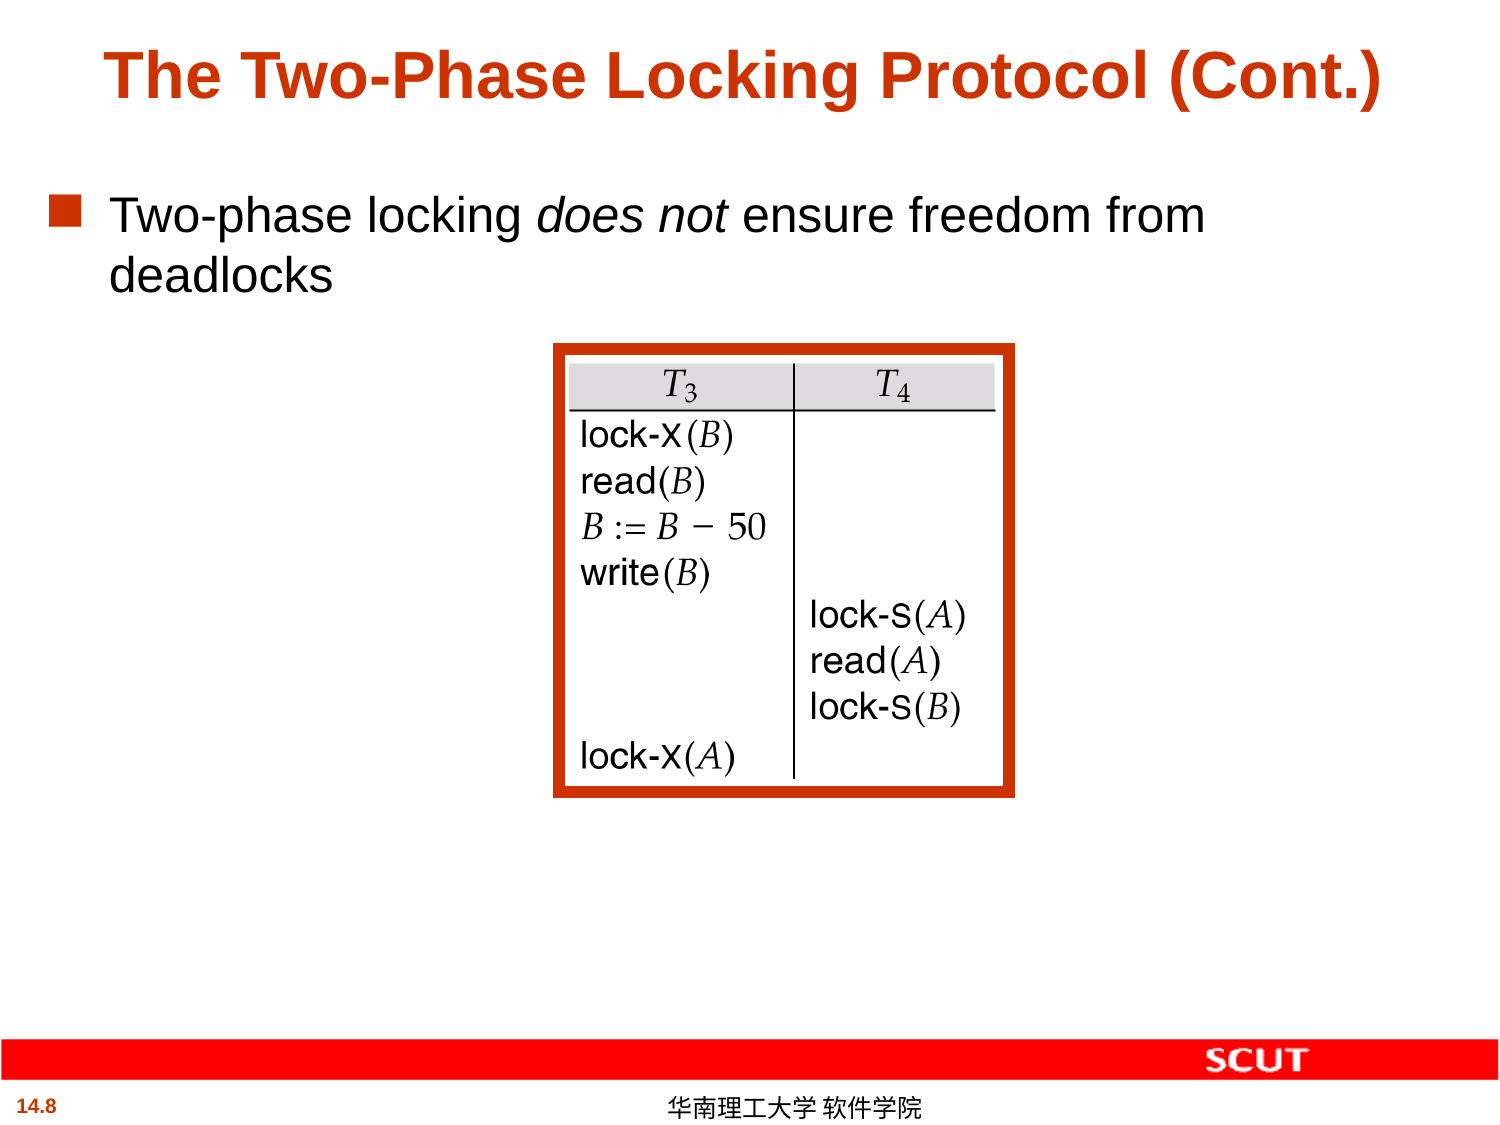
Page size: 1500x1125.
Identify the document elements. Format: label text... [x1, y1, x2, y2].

list Two-phase locking does not ensure freedom from deadlocks [37, 174, 1450, 1038]
picture [565, 354, 1003, 787]
title The Two-Phase Locking Protocol (Cont.) [37, 18, 1452, 120]
picture [0, 1038, 1500, 1083]
